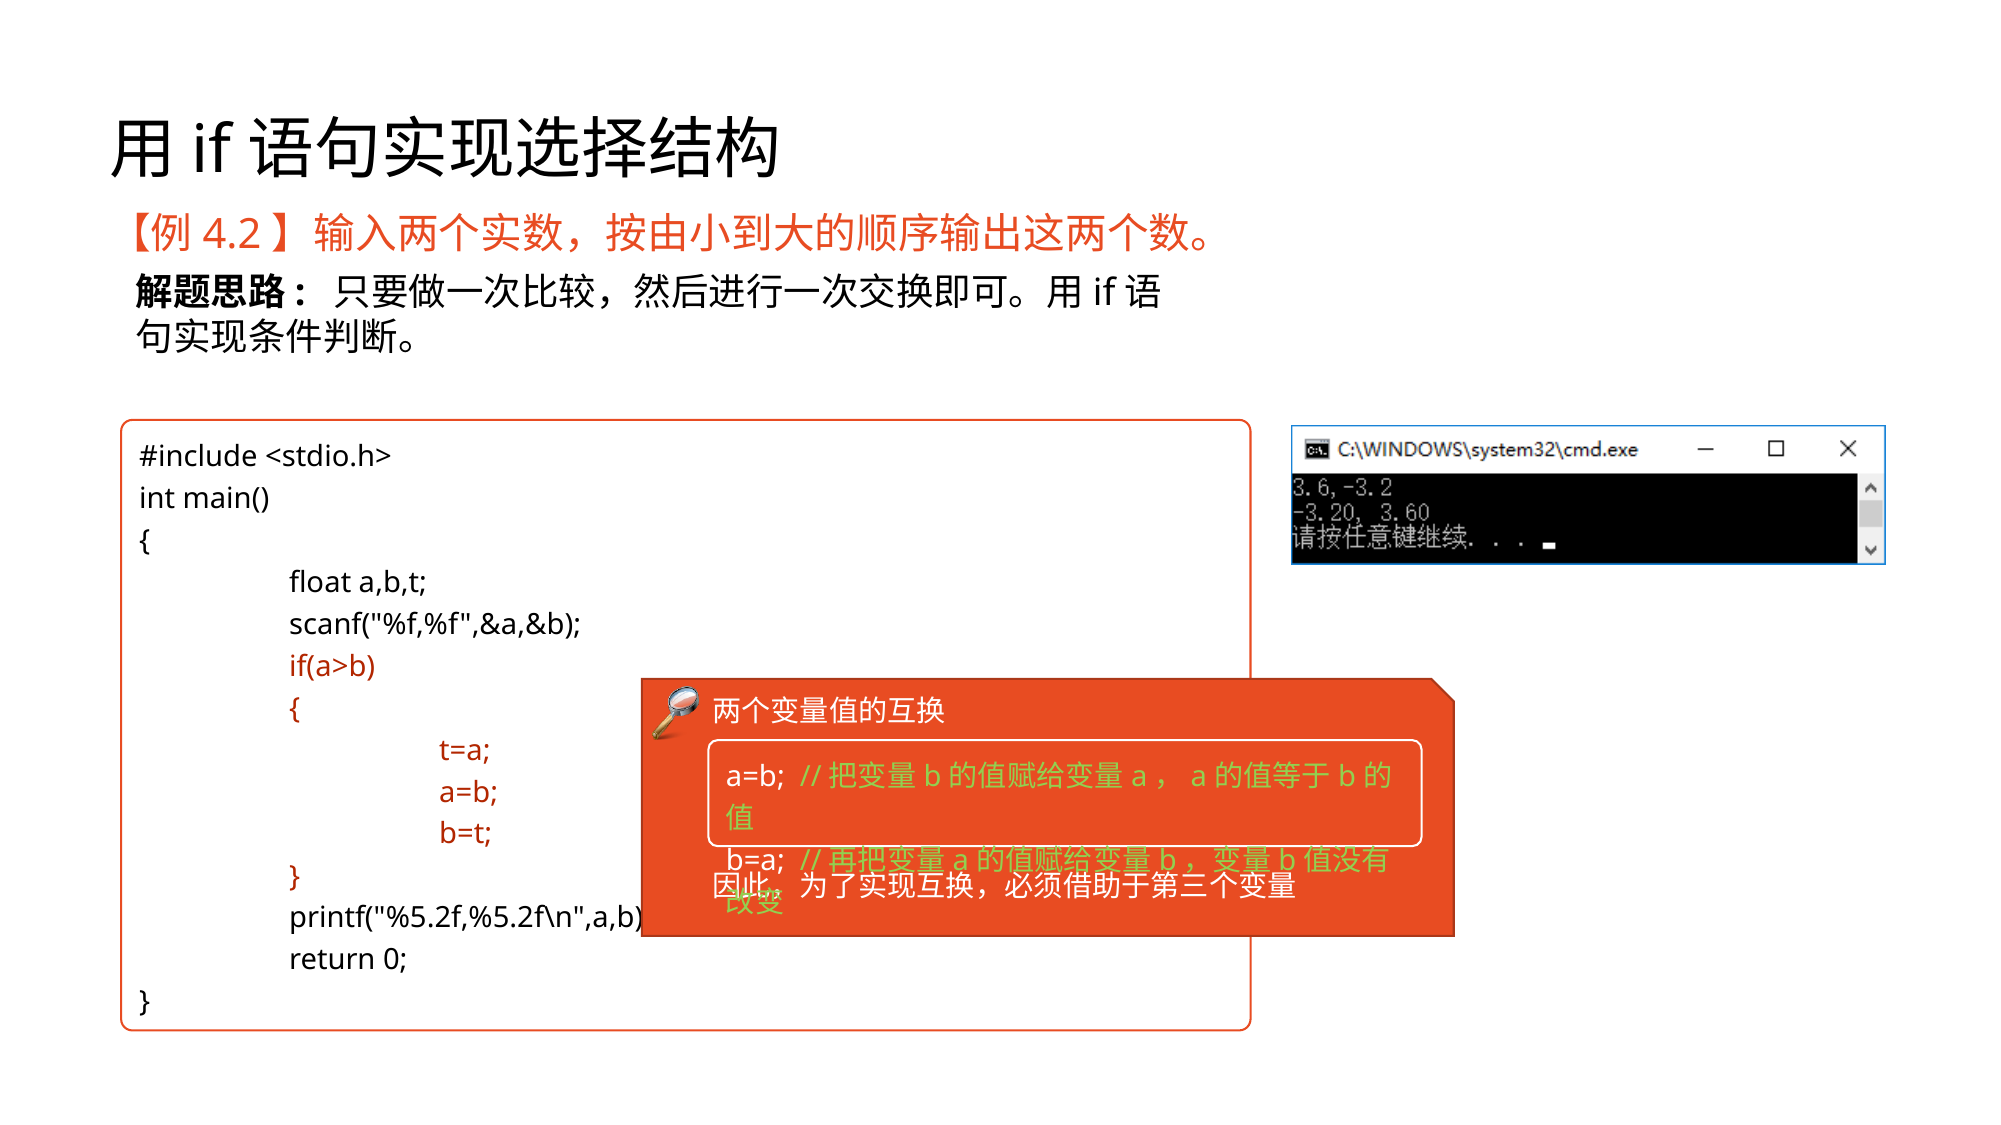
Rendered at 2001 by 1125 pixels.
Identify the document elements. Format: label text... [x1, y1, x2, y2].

text_box 解题思路: 只要做一次比较，然后进行一次交换即可。用if语句实现条件判断。 [121, 260, 1191, 365]
text_box #include <stdio.h> int main() { float a,b,t; scanf("%f,%f",&a,&b); if(a>b) { //将a和b的值互换 t=a; a=b; b=t; } printf("%5.2f,%5.2f\n",a,b); return 0; } [120, 418, 1252, 1032]
picture [1291, 425, 1886, 565]
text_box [641, 678, 1454, 936]
list 【例4.2】输入两个实数，按由小到大的顺序输出这两个数。 [94, 189, 1324, 279]
title 用if语句实现选择结构 [94, 42, 1820, 261]
